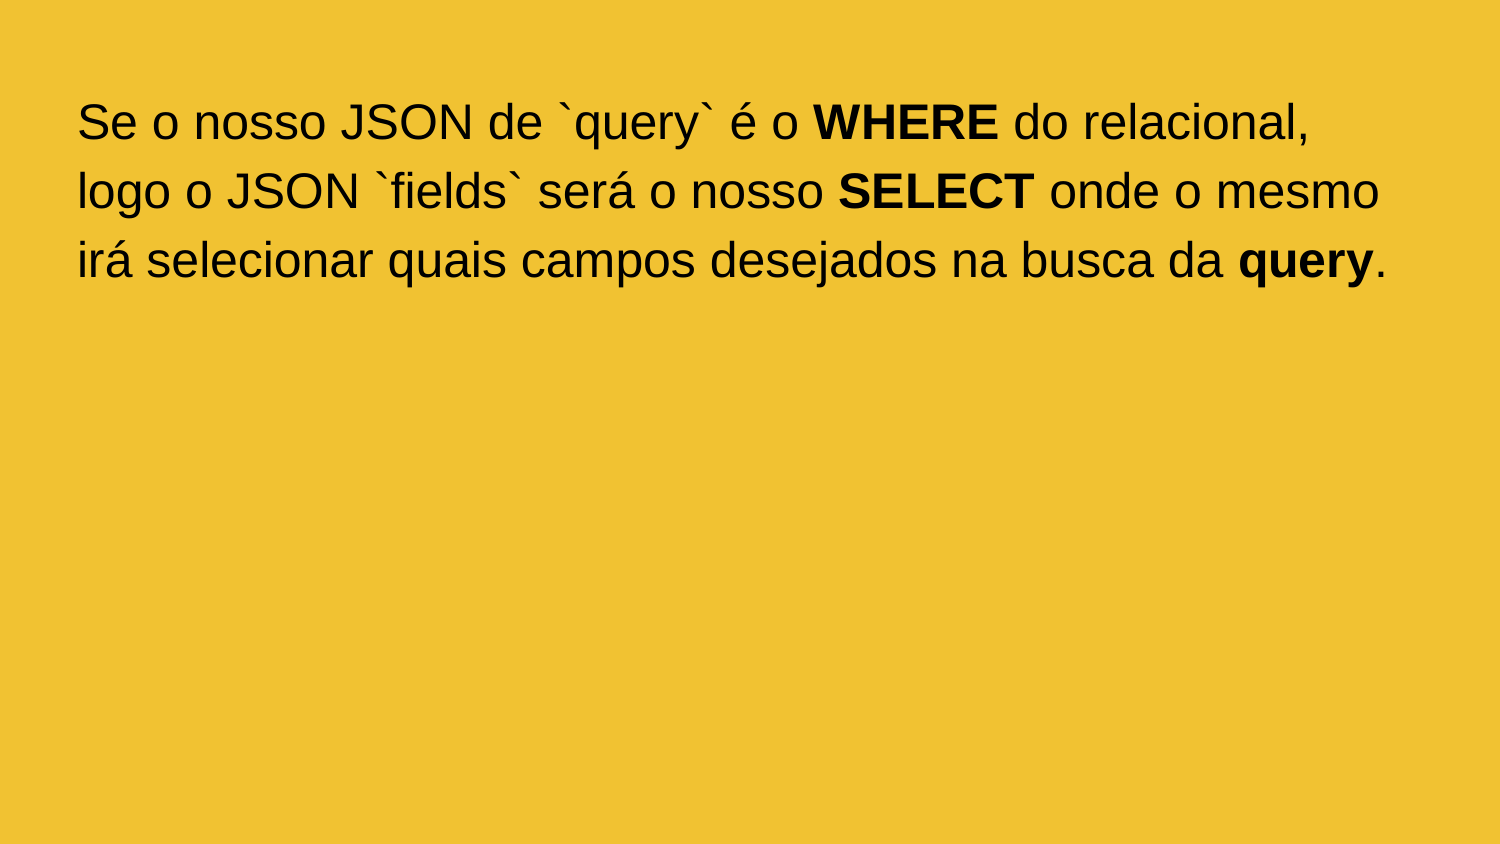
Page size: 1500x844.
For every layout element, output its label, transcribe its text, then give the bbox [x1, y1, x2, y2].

text_box Se o nosso JSON de `query` é o WHERE do relacional, logo o JSON `fields` será o nosso SELECT onde o mesmo irá selecionar quais campos desejados na busca da query. [62, 65, 1424, 769]
